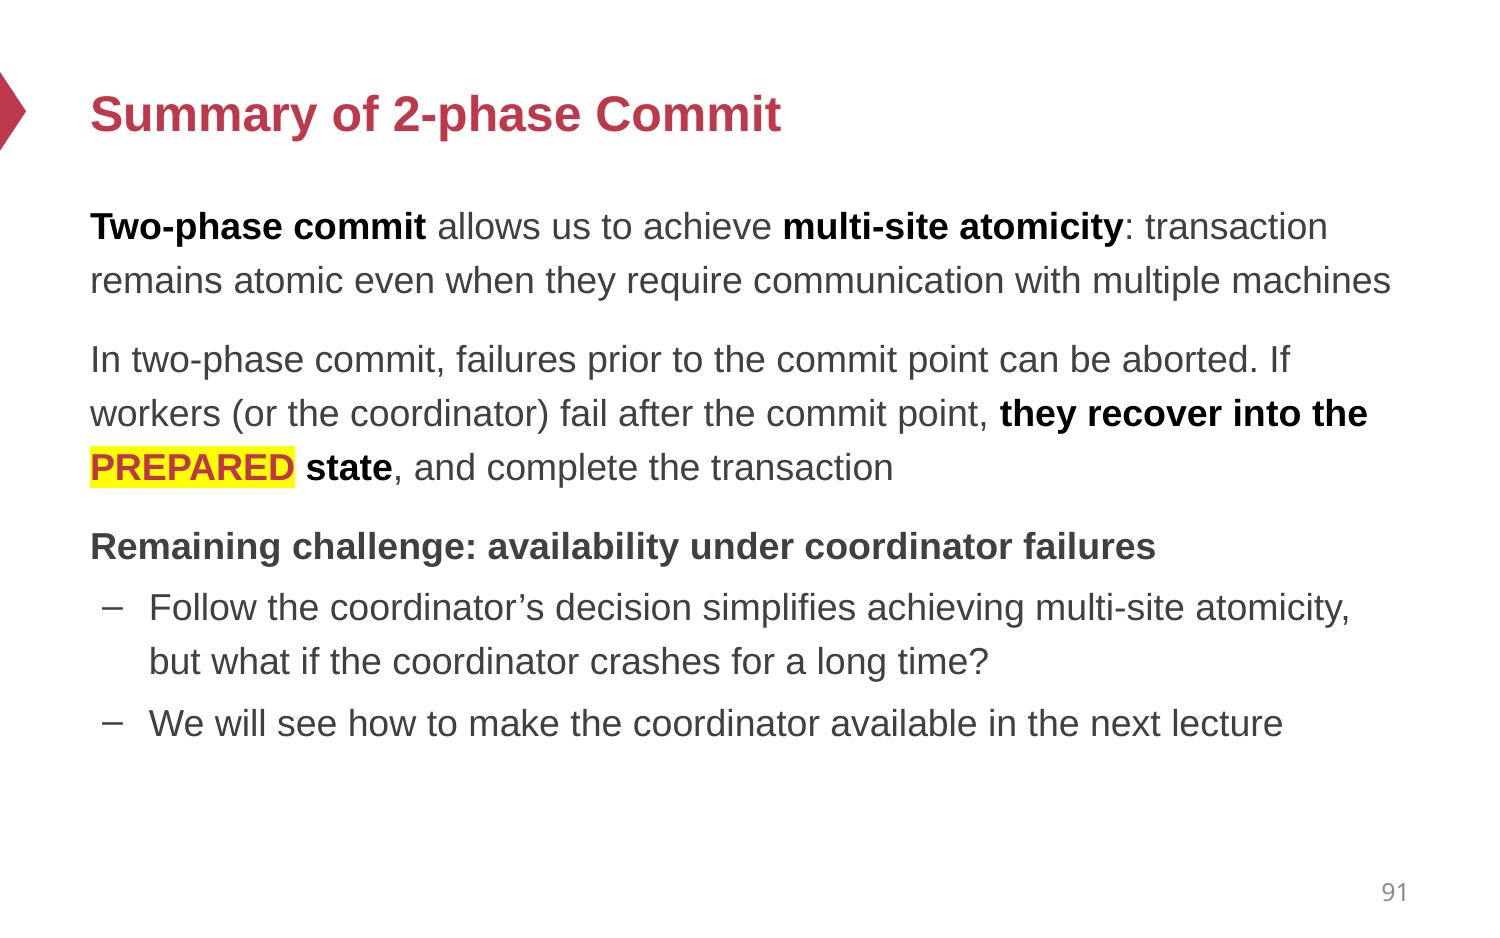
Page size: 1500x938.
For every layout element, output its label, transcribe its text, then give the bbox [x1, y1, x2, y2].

list Two-phase commit allows us to achieve multi-site atomicity: transaction remains atomic even when they require communication with multiple machines In two-phase commit, failures prior to the commit point can be aborted. If workers (or the coordinator) fail after the commit point, they recover into the PREPARED state, and complete the transaction Remaining challenge: availability under coordinator failures Follow the coordinator’s decision simplifies achieving multi-site atomicity, but what if the coordinator crashes for a long time? We will see how to make the coordinator available in the next lecture [75, 185, 1425, 883]
title Summary of 2-phase Commit [75, 37, 1425, 185]
slide_number 91 [1074, 868, 1425, 919]
